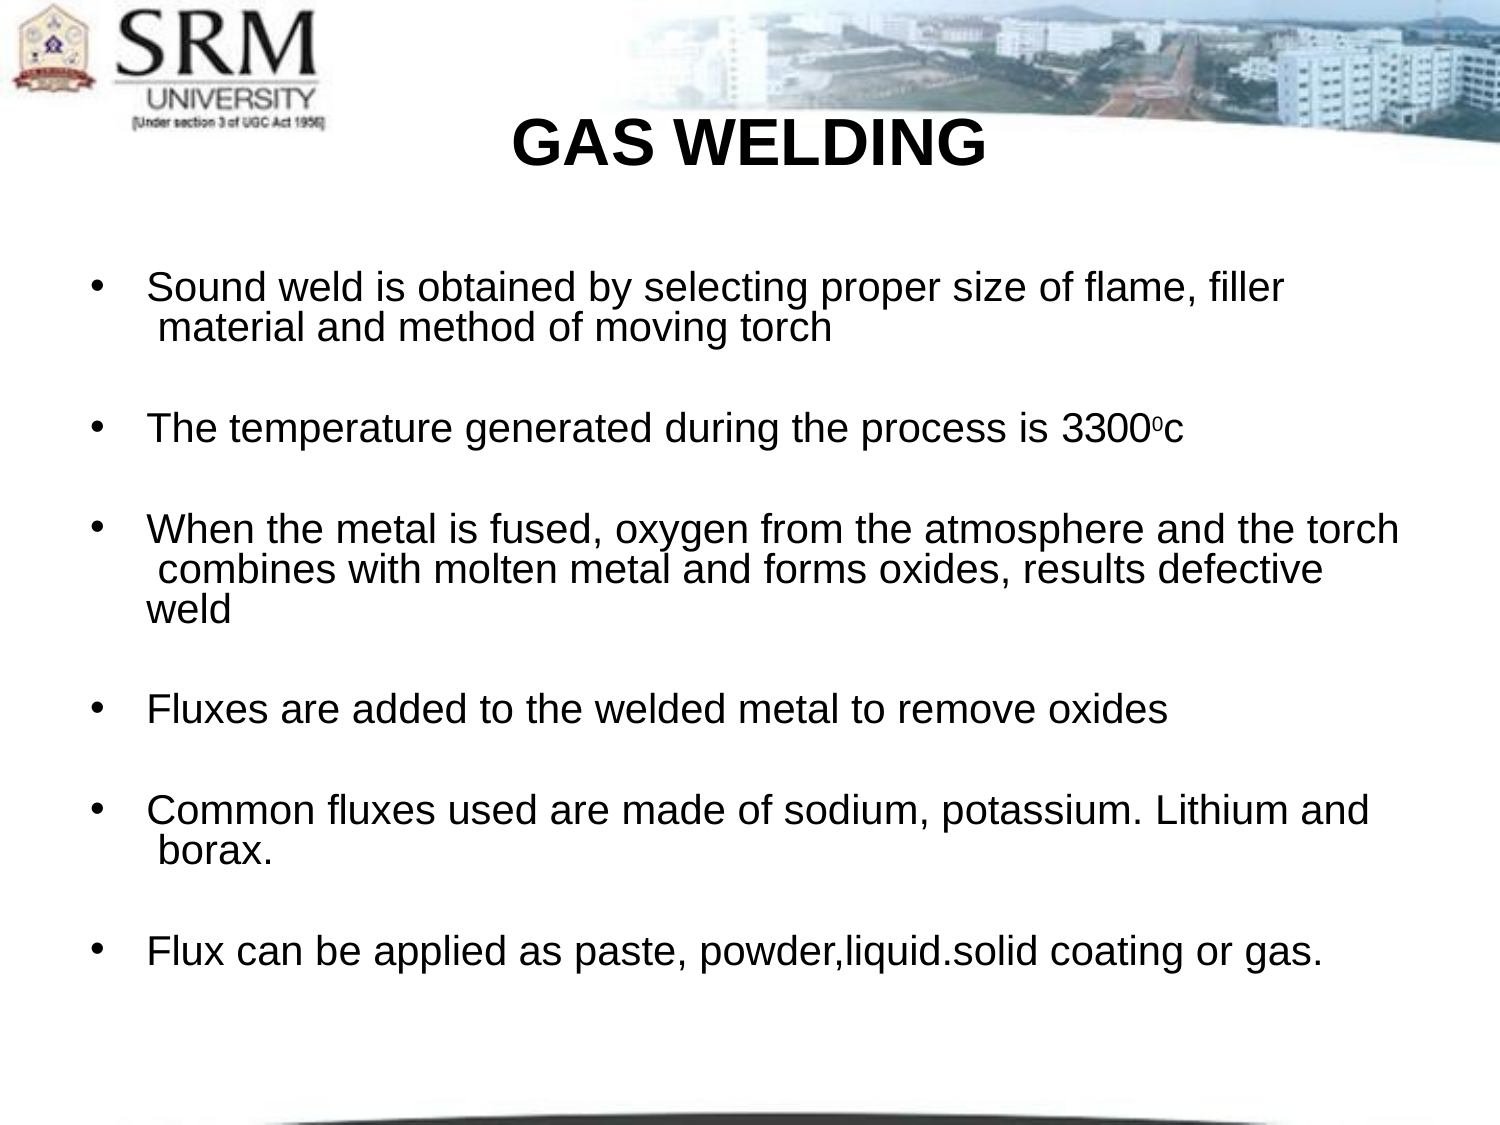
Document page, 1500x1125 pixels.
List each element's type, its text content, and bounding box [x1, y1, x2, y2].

text_box • [87, 677, 107, 730]
text_box Fluxes are added to the welded metal to remove oxides [144, 679, 1172, 732]
picture [0, 0, 1500, 1125]
text_box The temperature generated during the process is 33000c [140, 398, 1192, 451]
text_box When the metal is fused, oxygen from the atmosphere and the torch combines with molten metal and forms oxides, results defective weld [144, 499, 1405, 632]
text_box Flux can be applied as paste, powder,liquid.solid coating or gas. [144, 921, 1331, 974]
text_box Sound weld is obtained by selecting proper size of flame, filler material and method of moving torch [144, 257, 1288, 350]
text_box • [87, 255, 107, 308]
text_box • [87, 396, 107, 449]
title GAS WELDING [508, 96, 991, 257]
text_box Common fluxes used are made of sodium, potassium. Lithium and borax. [144, 780, 1372, 873]
text_box • [87, 919, 107, 972]
text_box • [87, 497, 107, 550]
text_box • [87, 778, 107, 831]
